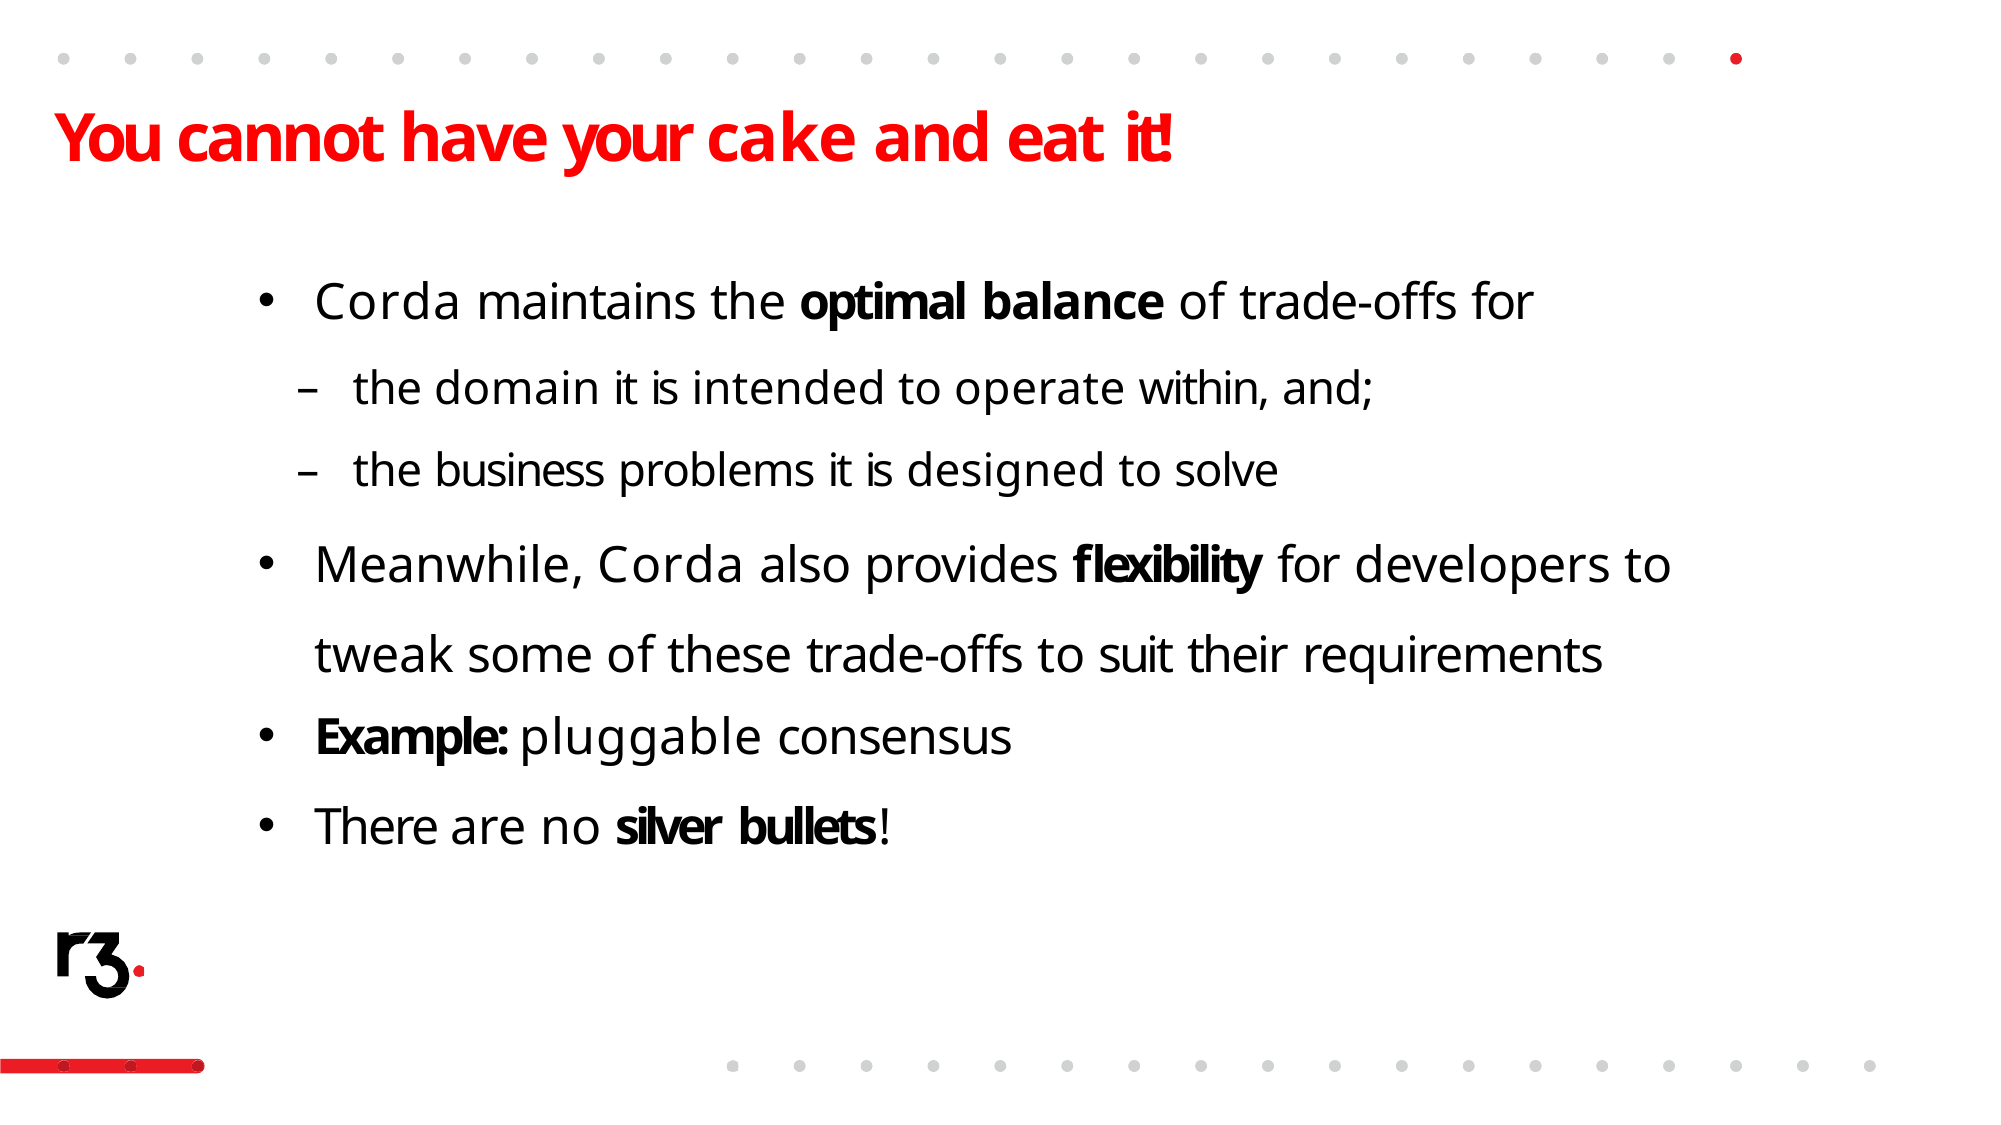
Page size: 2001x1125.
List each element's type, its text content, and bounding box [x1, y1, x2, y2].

title You cannot have your cake and eat it! [52, 92, 1307, 283]
picture [191, 1060, 204, 1072]
picture [133, 965, 145, 977]
picture [726, 1060, 739, 1072]
text_box Corda maintains the optimal balance of trade-offs for the domain it is intended to operate within, and; the business problems it is designed to solve Meanwhile, Corda also provides flexibility for developers to tweak some of these trade-offs to suit their requirements Example: pluggable consensus There are no silver bullets! [255, 236, 1750, 855]
picture [57, 1060, 70, 1072]
picture [124, 1060, 137, 1072]
